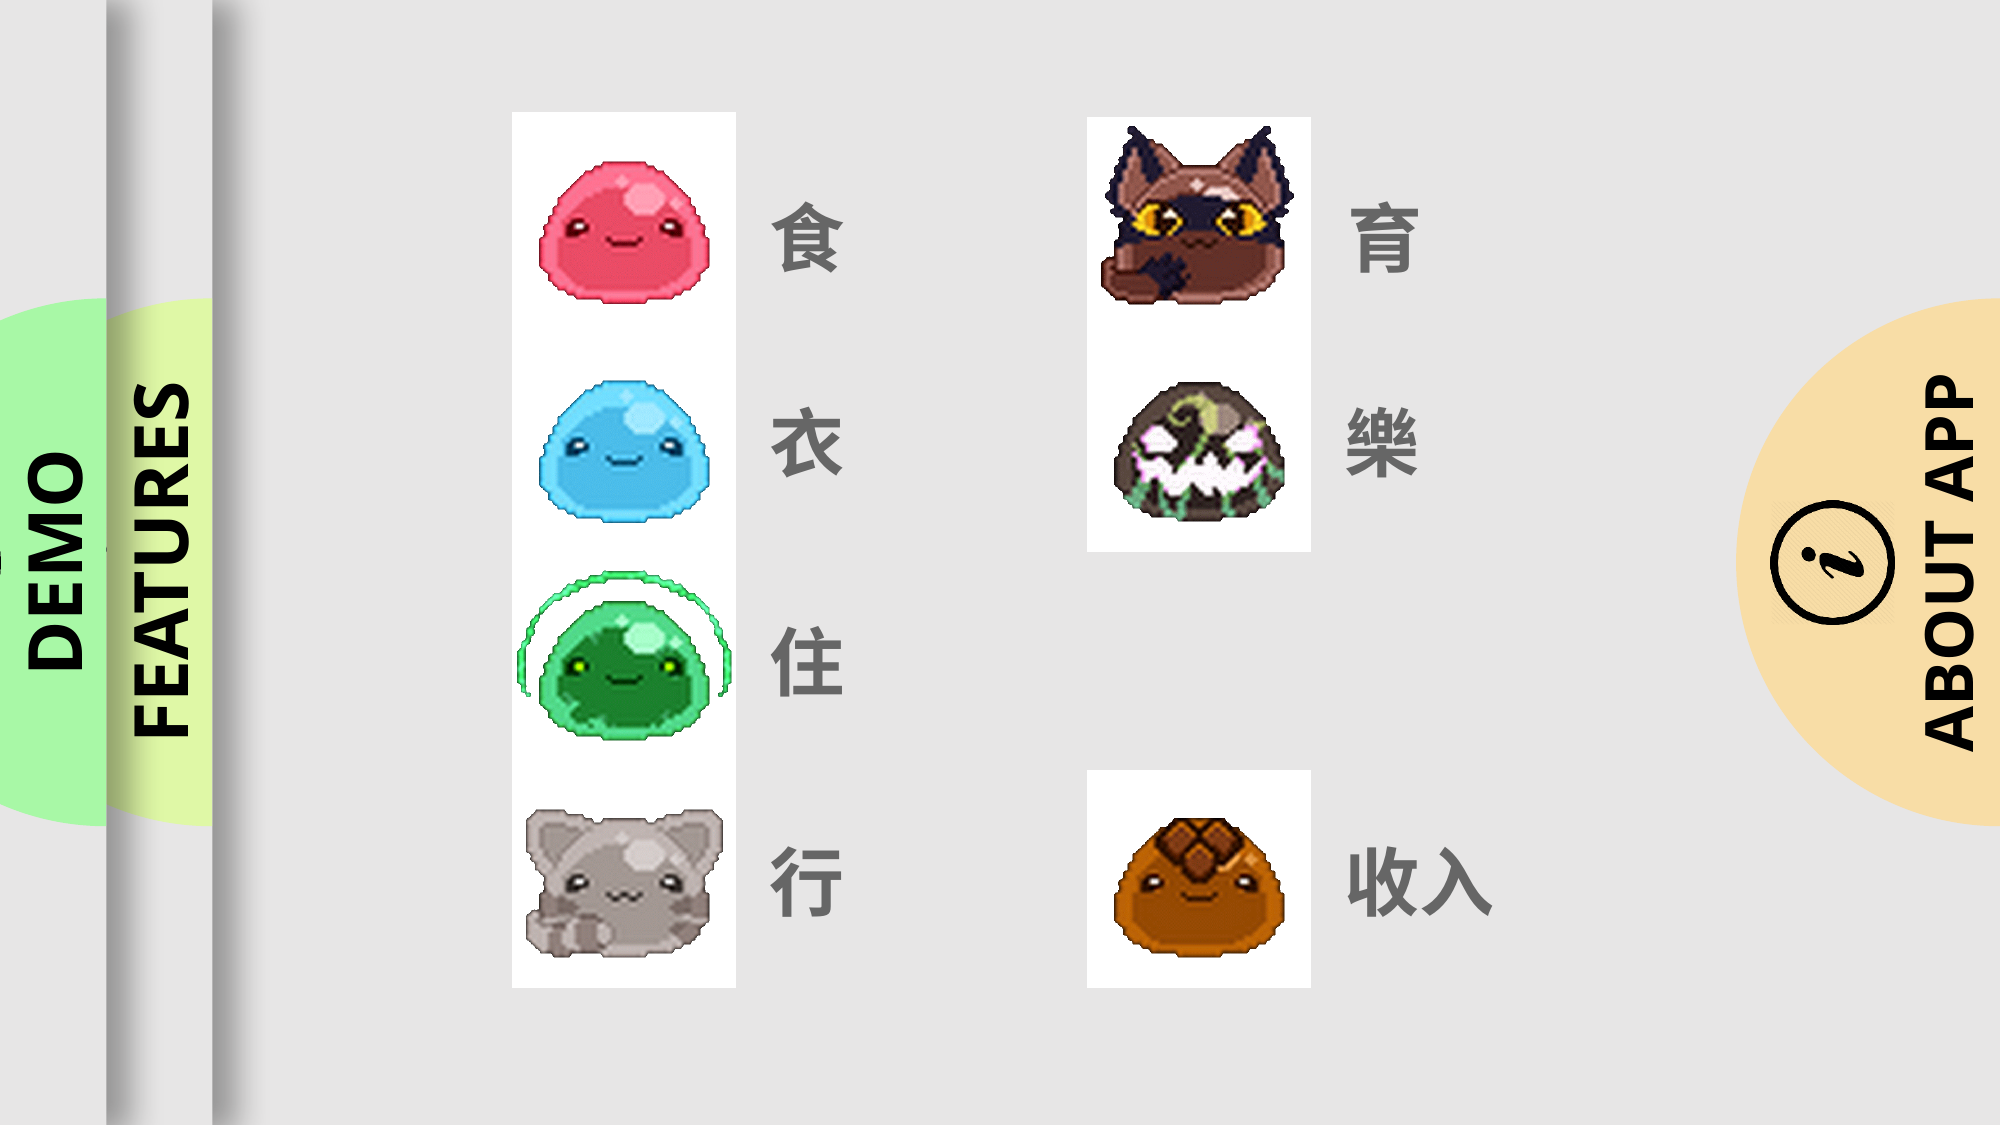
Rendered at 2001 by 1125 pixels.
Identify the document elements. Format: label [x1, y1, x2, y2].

picture [1086, 116, 1312, 552]
picture [512, 112, 737, 988]
text_box [108, 0, 213, 1125]
picture [1086, 770, 1312, 988]
text_box [0, 0, 107, 1125]
text_box [214, 0, 2000, 1125]
